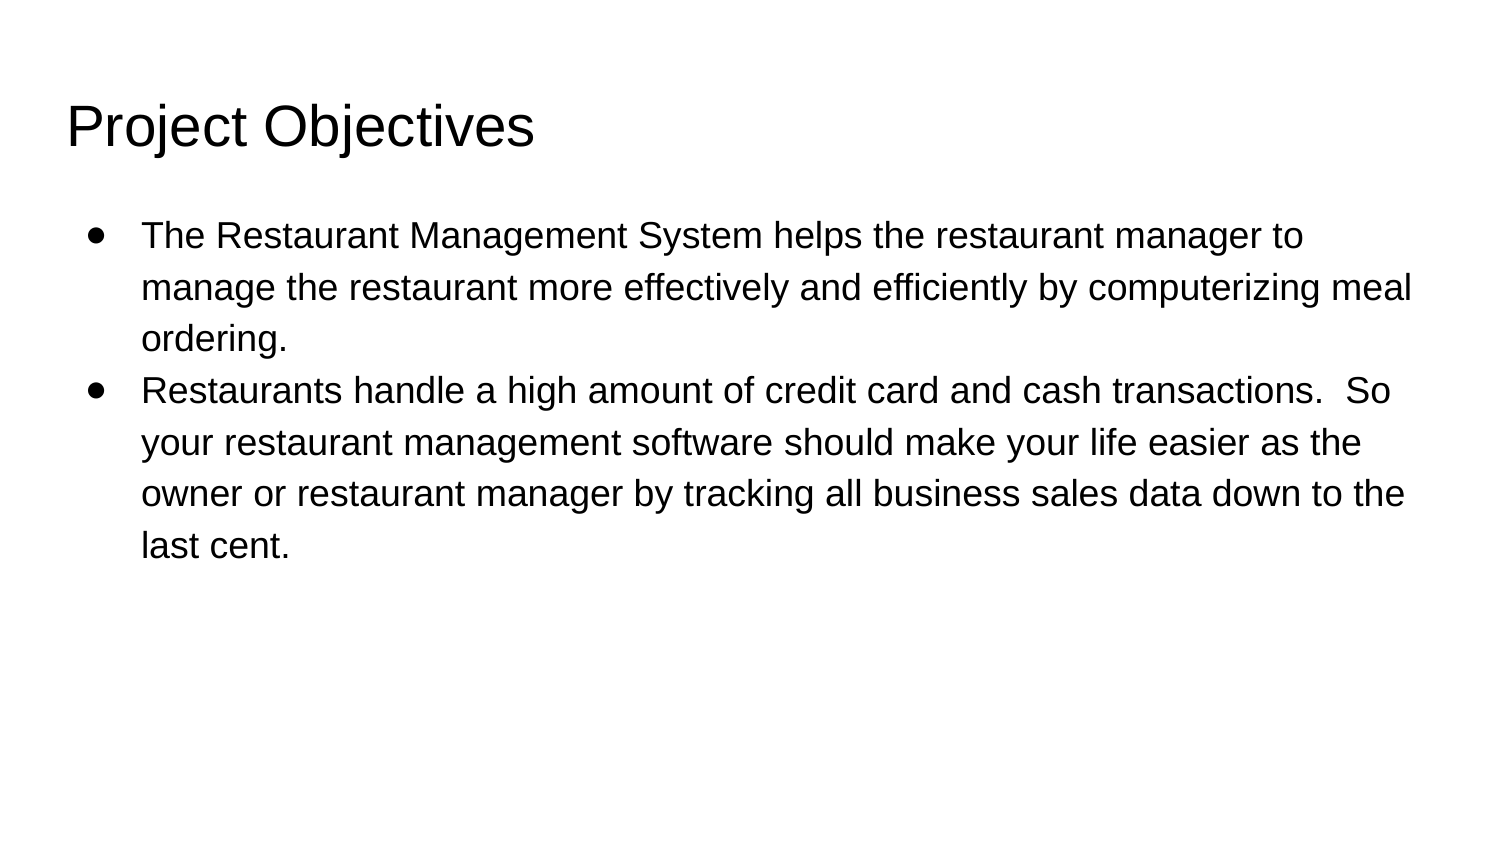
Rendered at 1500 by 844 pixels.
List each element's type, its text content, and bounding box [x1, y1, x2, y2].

title Project Objectives [51, 72, 1449, 167]
list The Restaurant Management System helps the restaurant manager to manage the restaurant more effectively and efficiently by computerizing meal ordering. Restaurants handle a high amount of credit card and cash transactions. So your restaurant management software should make your life easier as the owner or restaurant manager by tracking all business sales data down to the last cent. [51, 189, 1449, 750]
